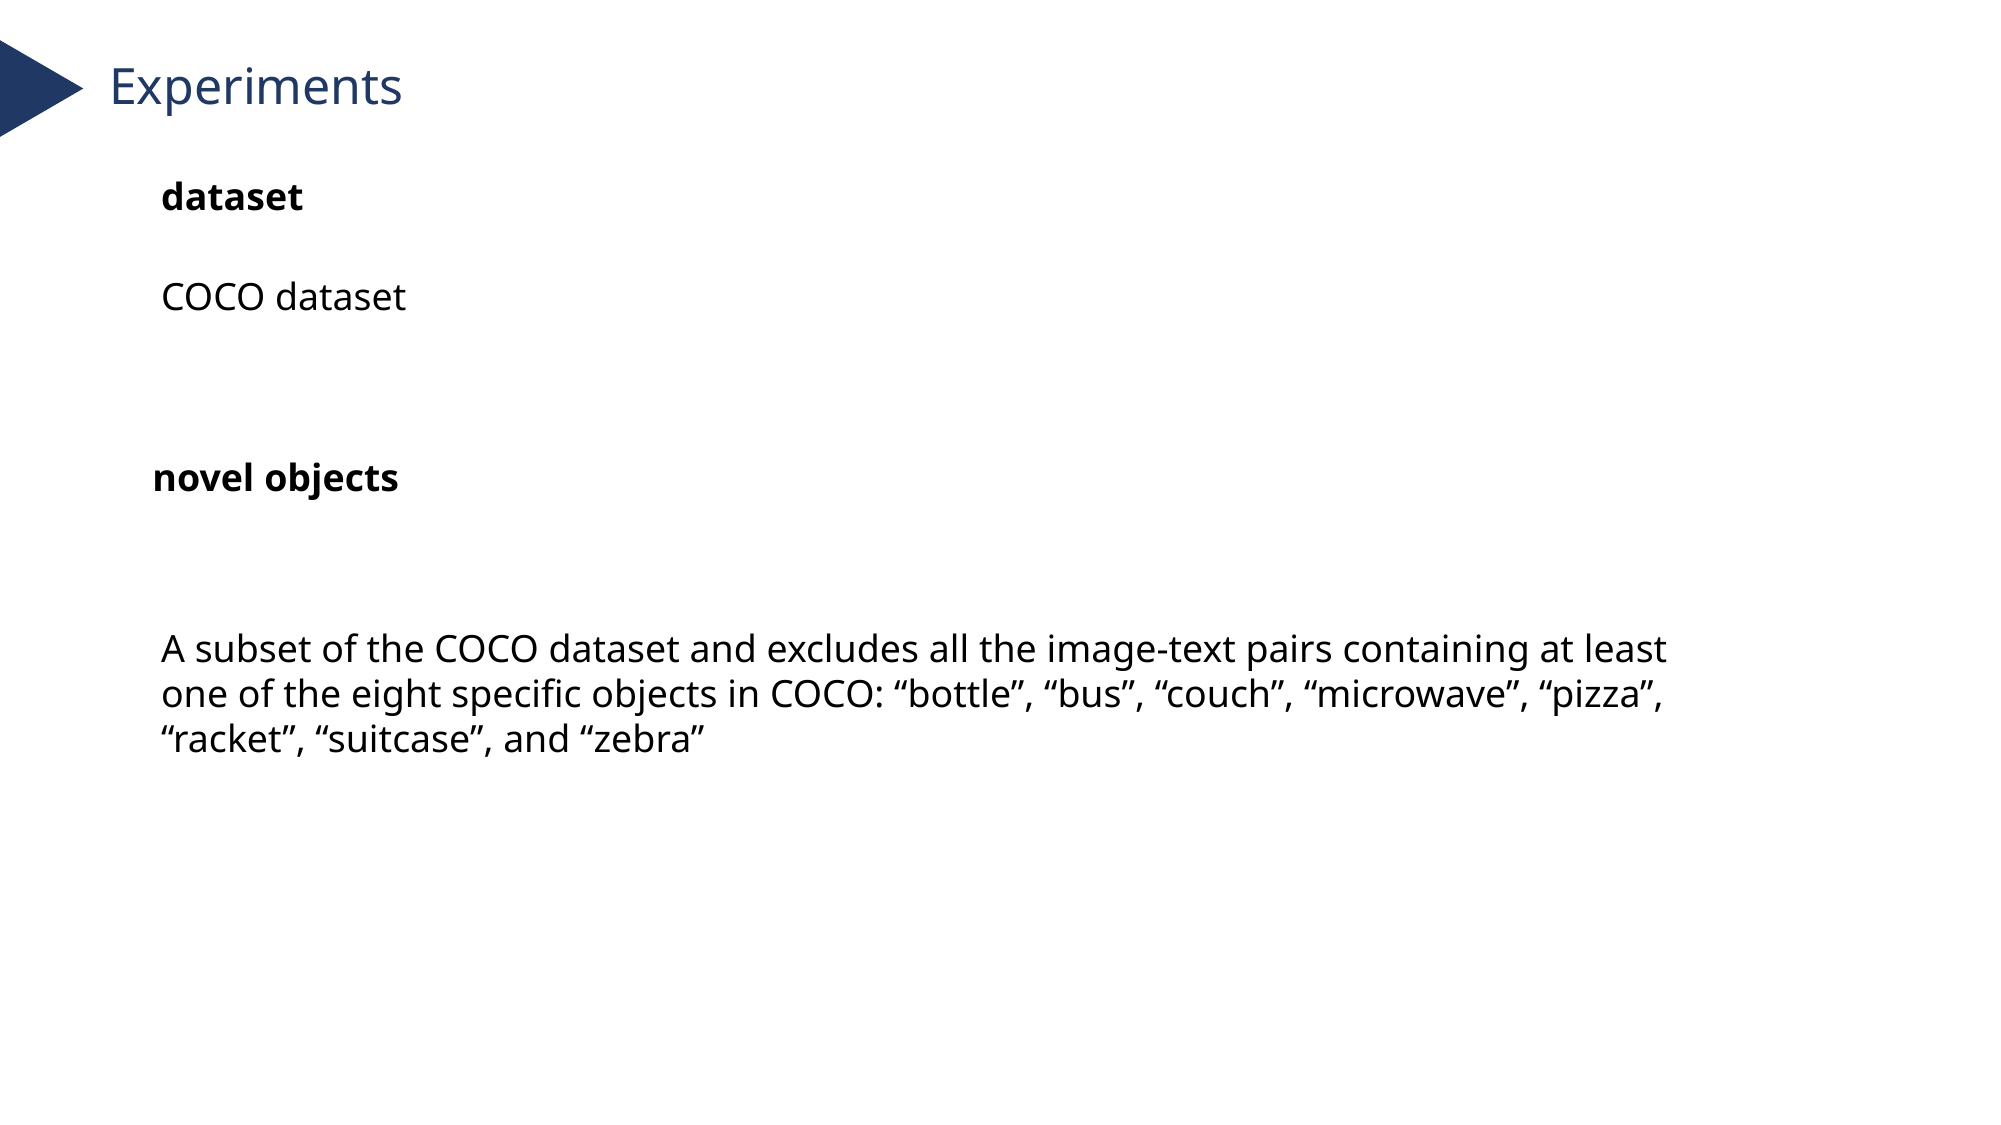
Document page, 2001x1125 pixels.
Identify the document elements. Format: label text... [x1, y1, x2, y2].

title Experiments [81, 35, 1583, 142]
text_box COCO dataset [146, 265, 1147, 326]
text_box A subset of the COCO dataset and excludes all the image-text pairs containing at least one of the eight specific objects in COCO: “bottle”, “bus”, “couch”, “microwave”, “pizza”, “racket”, “suitcase”, and “zebra” [146, 617, 1736, 768]
text_box novel objects [127, 446, 1128, 507]
text_box dataset [146, 165, 719, 226]
